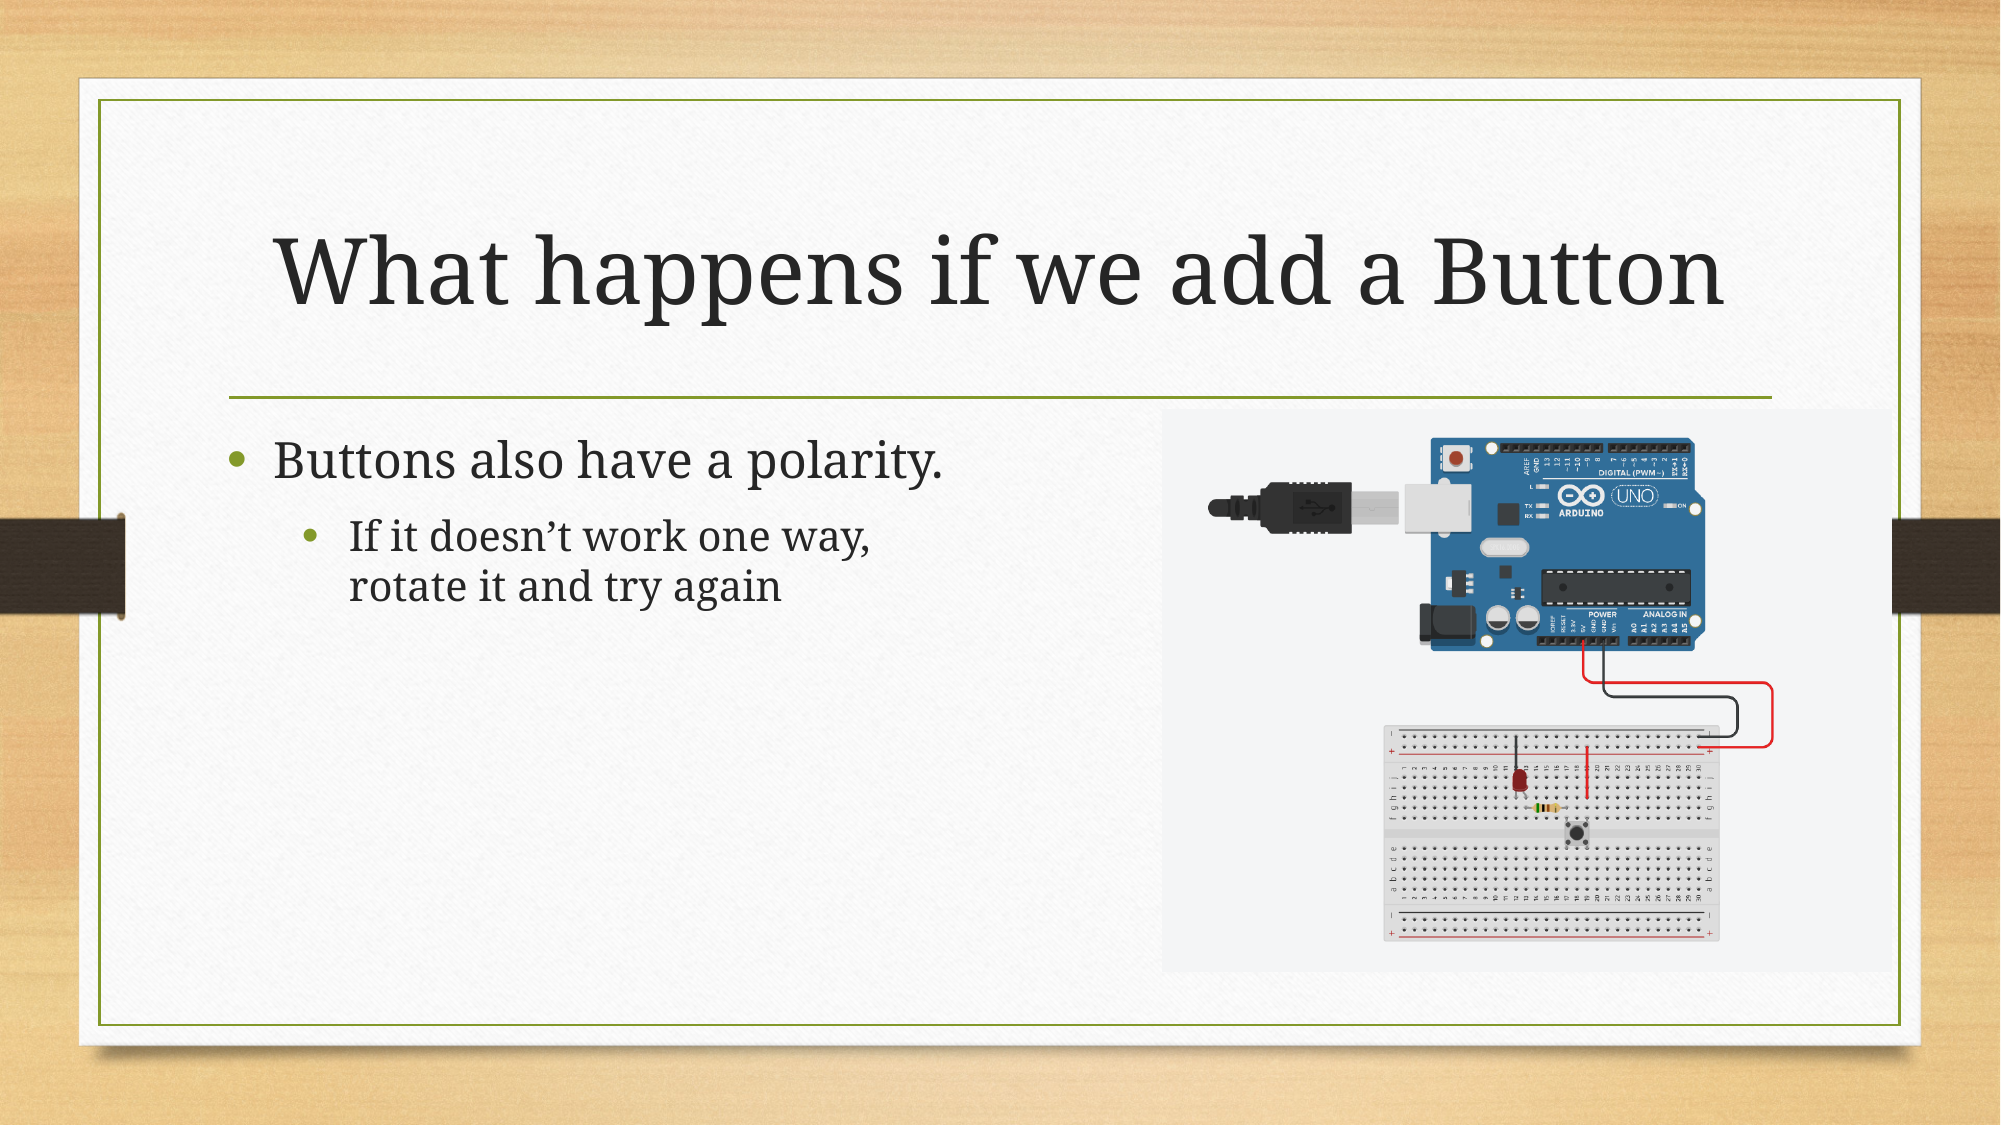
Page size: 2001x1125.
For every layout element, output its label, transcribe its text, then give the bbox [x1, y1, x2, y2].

list Buttons also have a polarity. If it doesn’t work one way, rotate it and try again [211, 421, 1015, 1125]
title What happens if we add a Button [212, 161, 1788, 375]
picture [0, 0, 2001, 1125]
